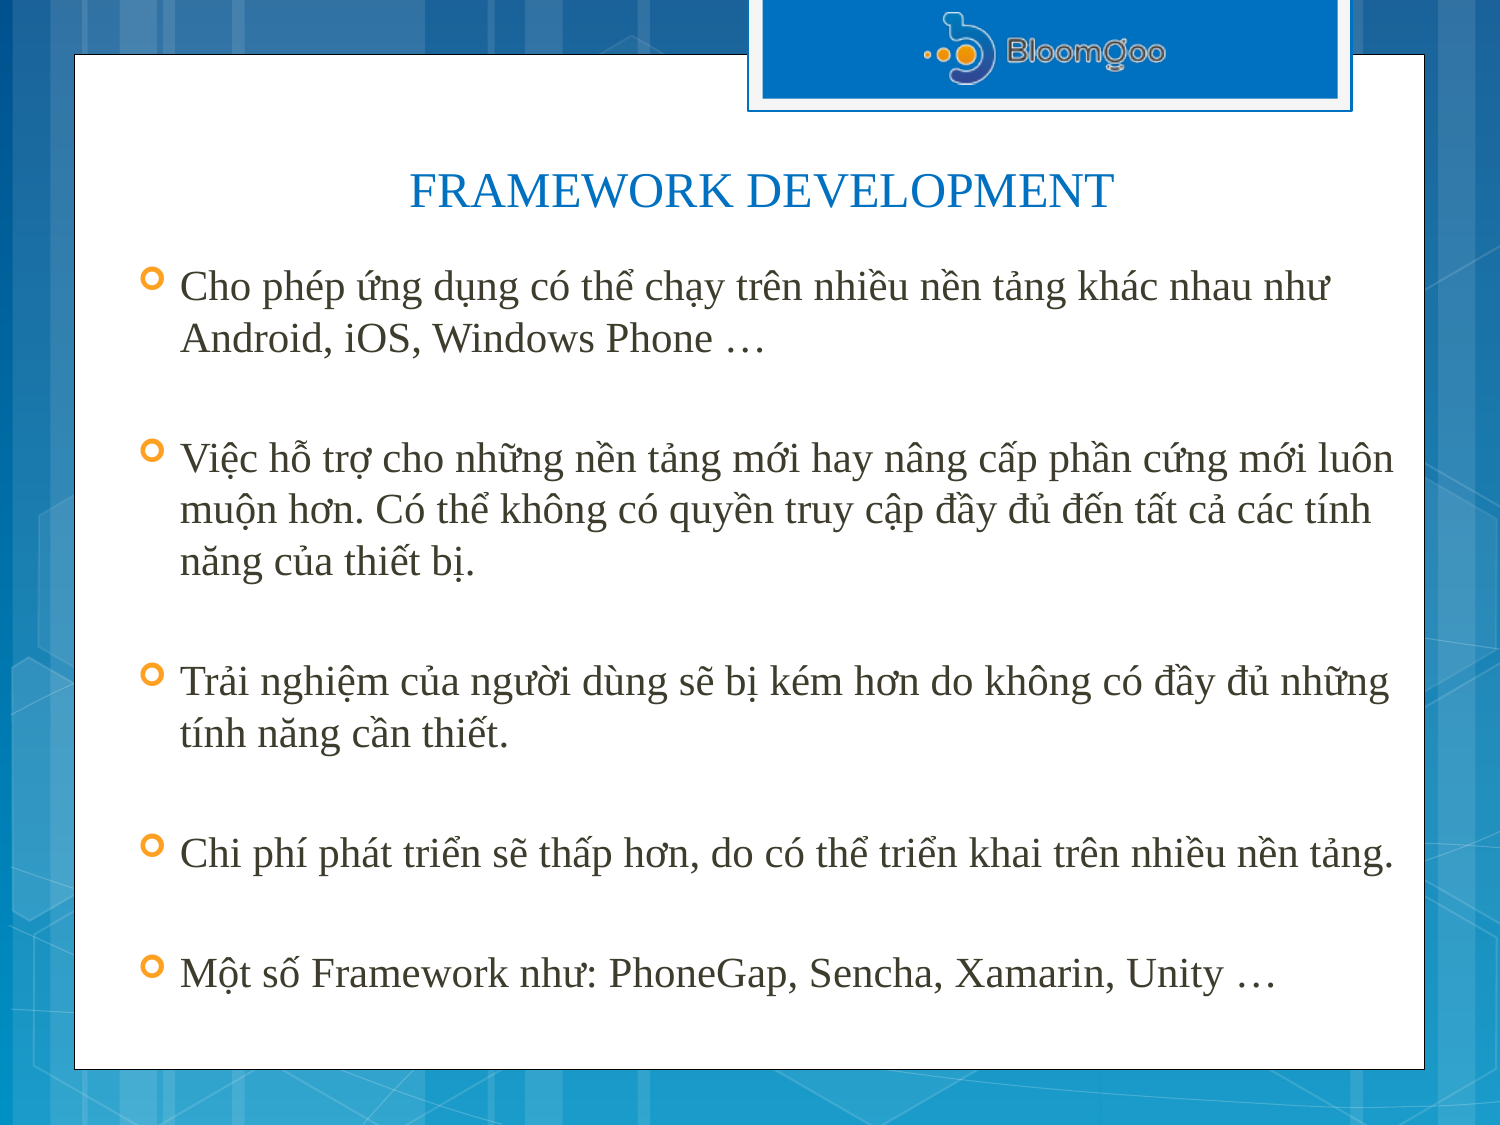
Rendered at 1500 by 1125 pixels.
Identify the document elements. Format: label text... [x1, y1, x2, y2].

list Cho phép ứng dụng có thể chạy trên nhiều nền tảng khác nhau như Android, iOS, Windows Phone … Việc hỗ trợ cho những nền tảng mới hay nâng cấp phần cứng mới luôn muộn hơn. Có thể không có quyền truy cập đầy đủ đến tất cả các tính năng của thiết bị. Trải nghiệm của người dùng sẽ bị kém hơn do không có đầy đủ những tính năng cần thiết. Chi phí phát triển sẽ thấp hơn, do có thể triển khai trên nhiều nền tảng. Một số Framework như: PhoneGap, Sencha, Xamarin, Unity … [112, 249, 1413, 1050]
picture [924, 12, 1169, 85]
title FRAMEWORK DEVELOPMENT [112, 125, 1413, 225]
